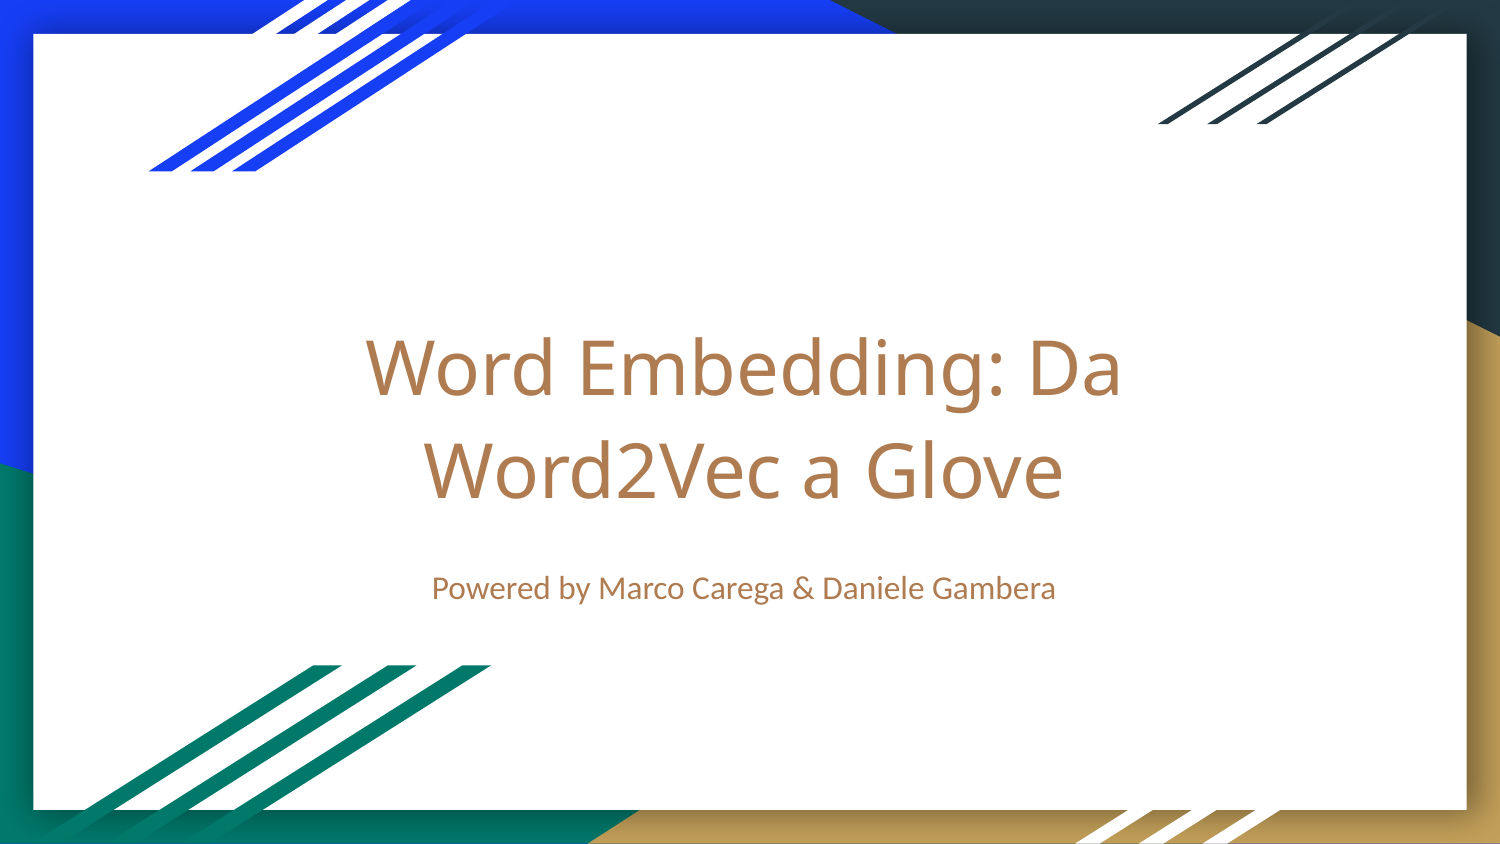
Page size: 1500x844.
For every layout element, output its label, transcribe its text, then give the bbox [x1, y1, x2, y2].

title Word Embedding: Da Word2Vec a Glove [304, 298, 1185, 537]
subtitle Powered by Marco Carega & Daniele Gambera [304, 559, 1185, 646]
